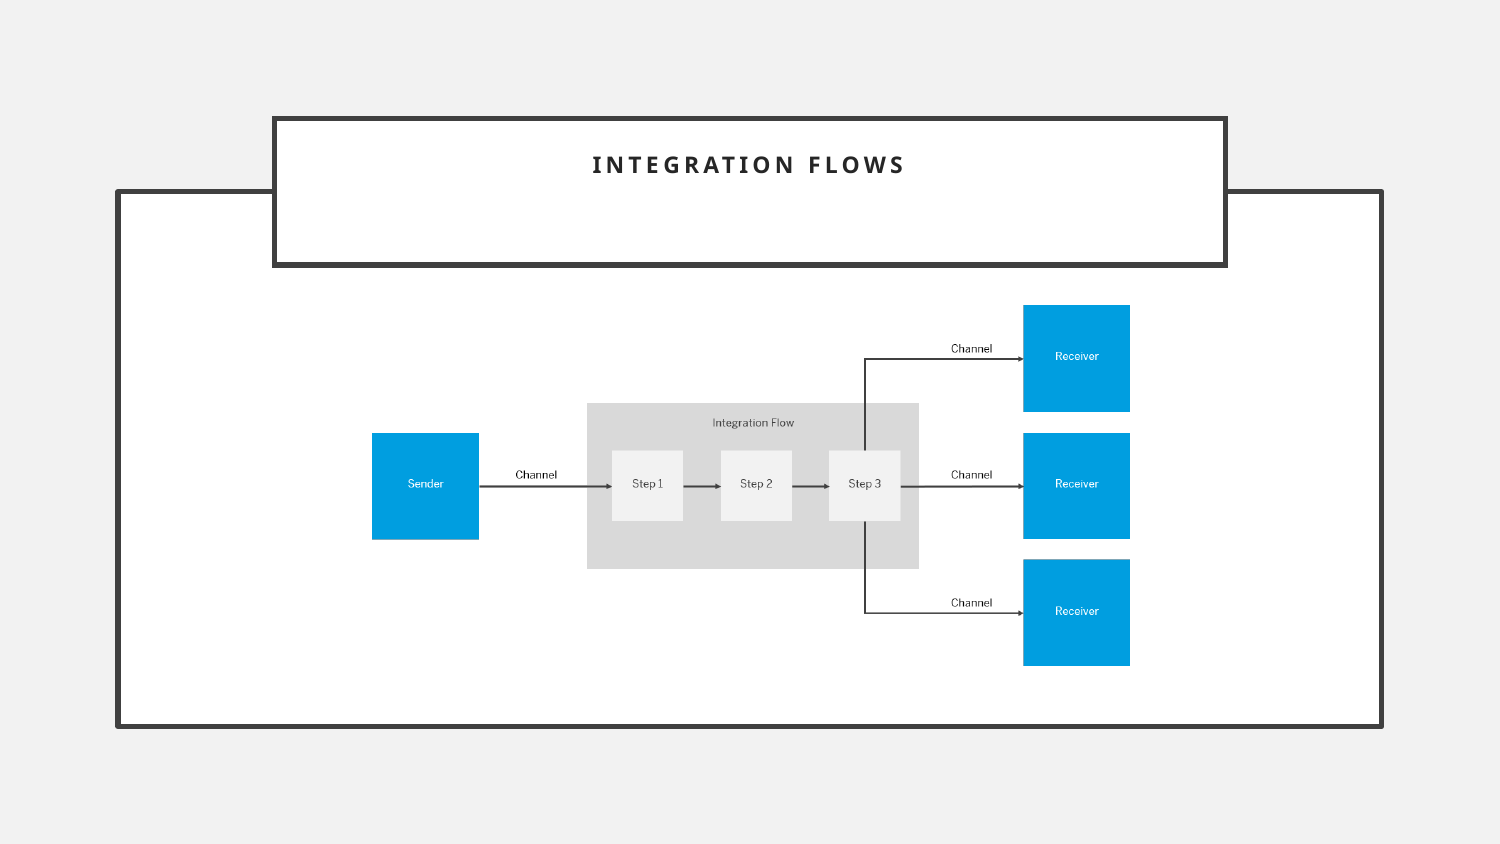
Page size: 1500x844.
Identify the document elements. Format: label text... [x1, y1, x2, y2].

title Integration Flows [272, 116, 1228, 268]
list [372, 305, 1130, 666]
text_box [117, 191, 1383, 728]
